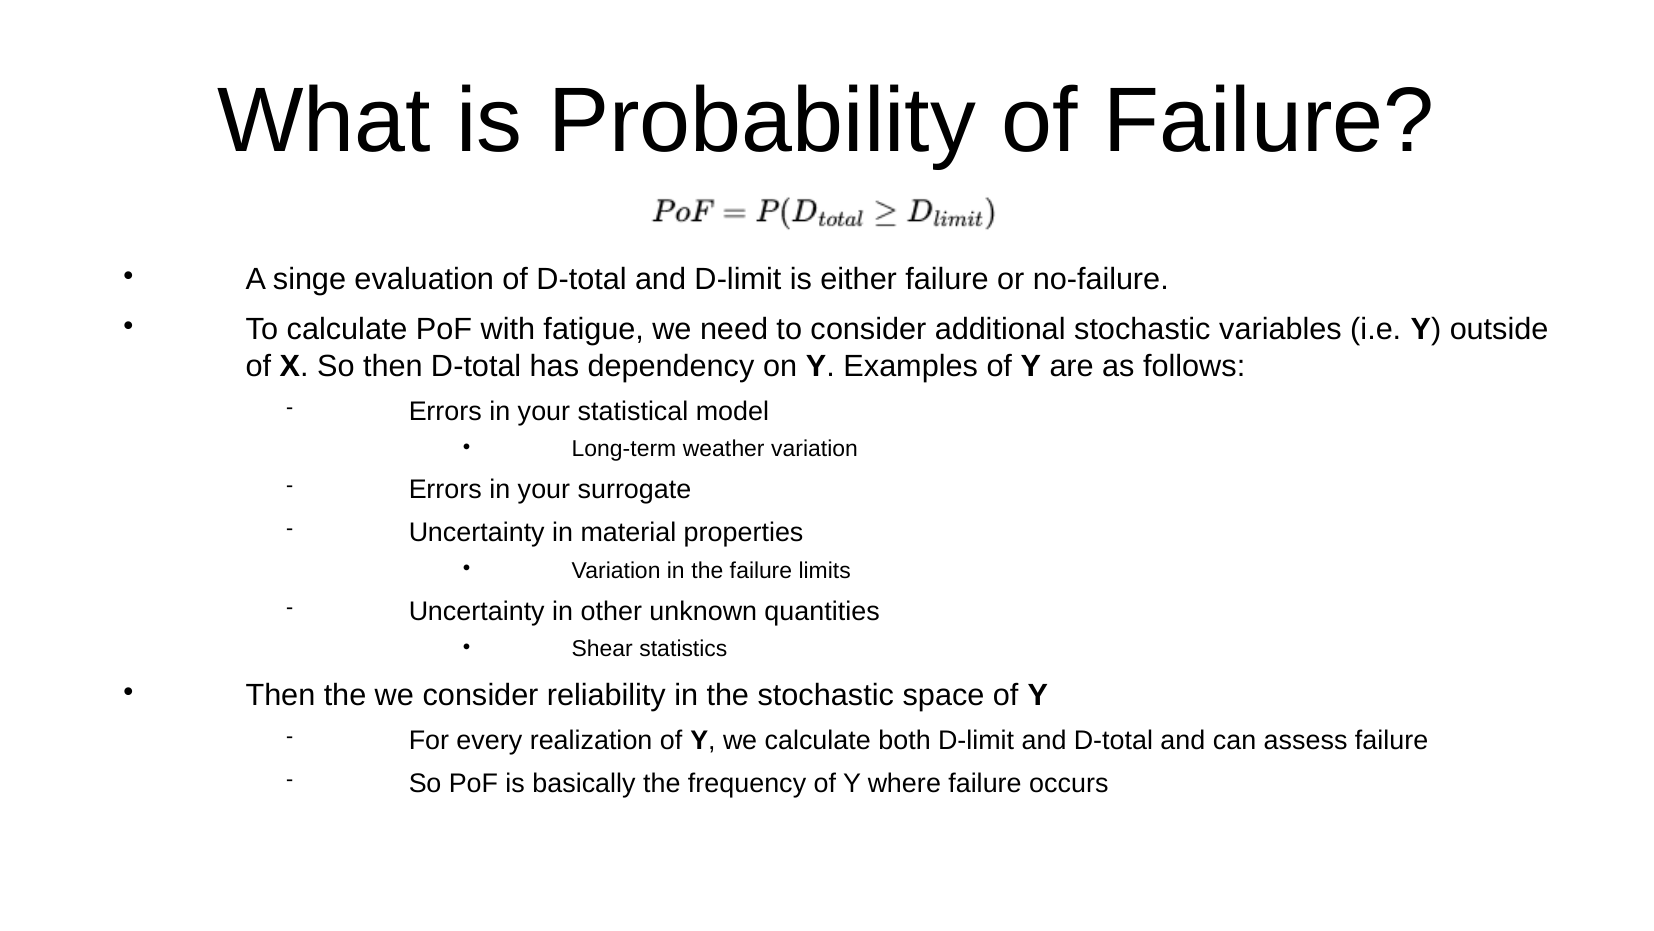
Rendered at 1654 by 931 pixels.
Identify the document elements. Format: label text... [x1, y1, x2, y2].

picture [644, 178, 1003, 242]
text_box A singe evaluation of D-total and D-limit is either failure or no-failure. To calculate PoF with fatigue, we need to consider additional stochastic variables (i.e. Y) outside of X. So then D-total has dependency on Y. Examples of Y are as follows: Errors in your statistical model Long-term weather variation Errors in your surrogate Uncertainty in material properties Variation in the failure limits Uncertainty in other unknown quantities Shear statistics Then the we consider reliability in the stochastic space of Y For every realization of Y, we calculate both D-limit and D-total and can assess failure So PoF is basically the frequency of Y where failure occurs [82, 258, 1571, 799]
text_box What is Probability of Failure? [82, 37, 1571, 193]
